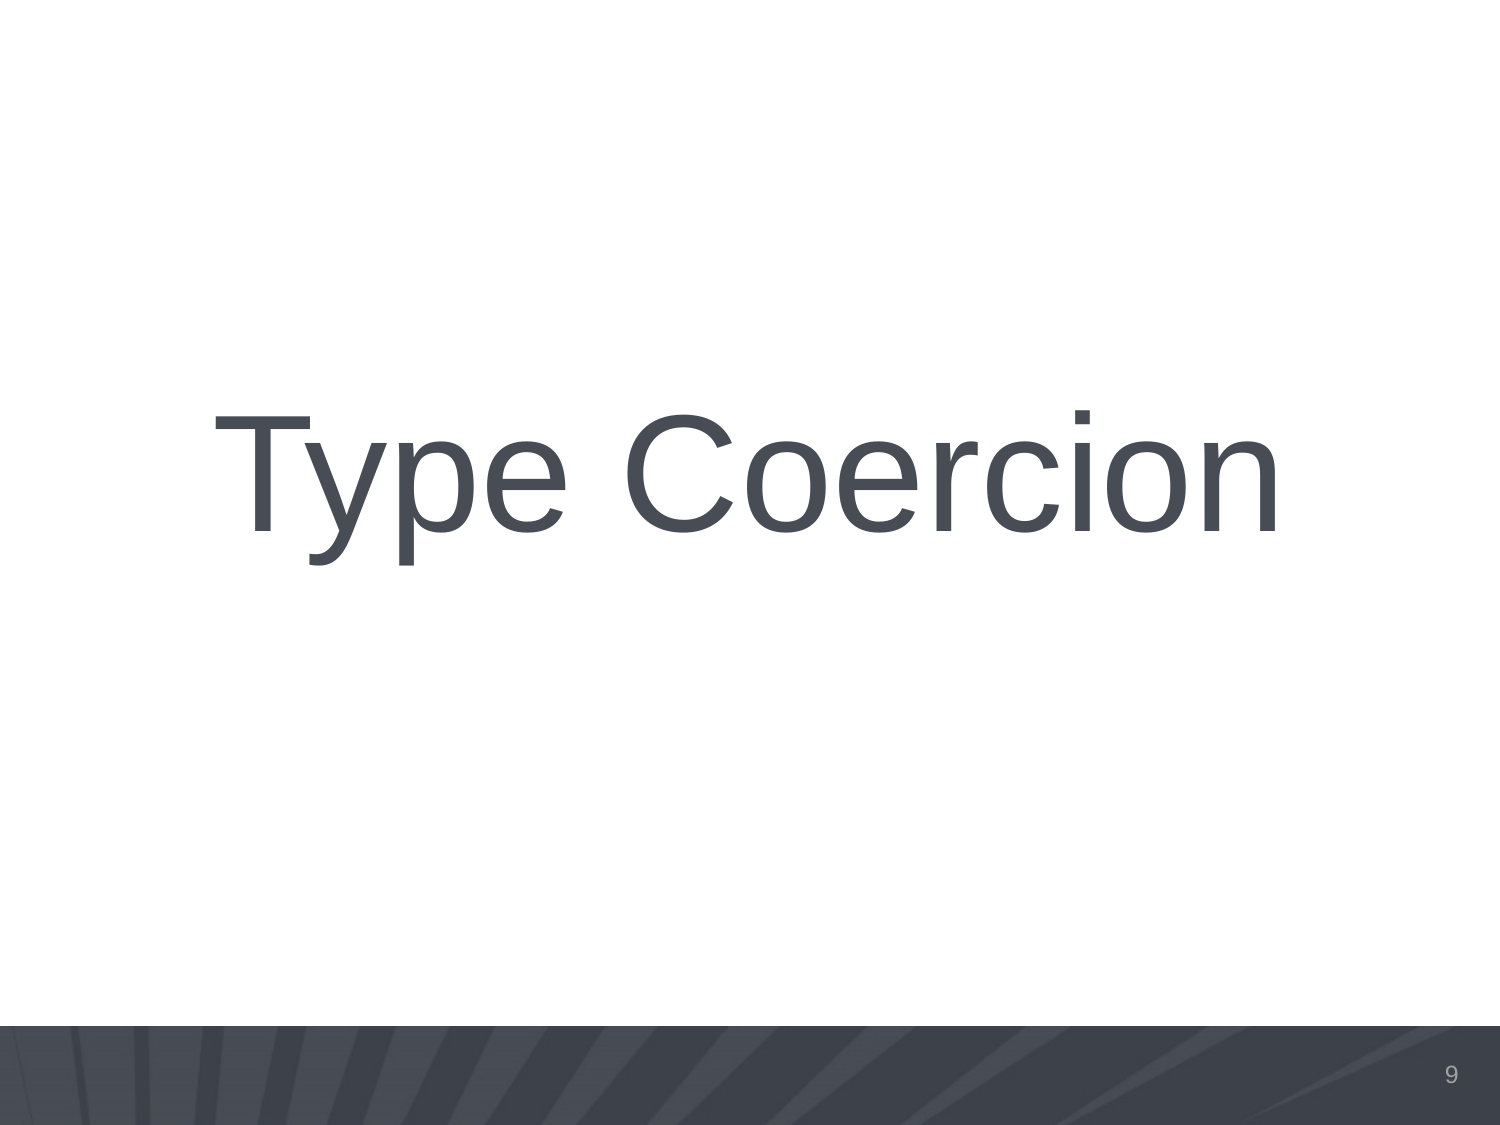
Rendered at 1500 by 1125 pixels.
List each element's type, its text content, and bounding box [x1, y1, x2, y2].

list Type Coercion [25, 356, 1474, 999]
picture [0, 1026, 1500, 1125]
slide_number 8 [1332, 1043, 1474, 1104]
